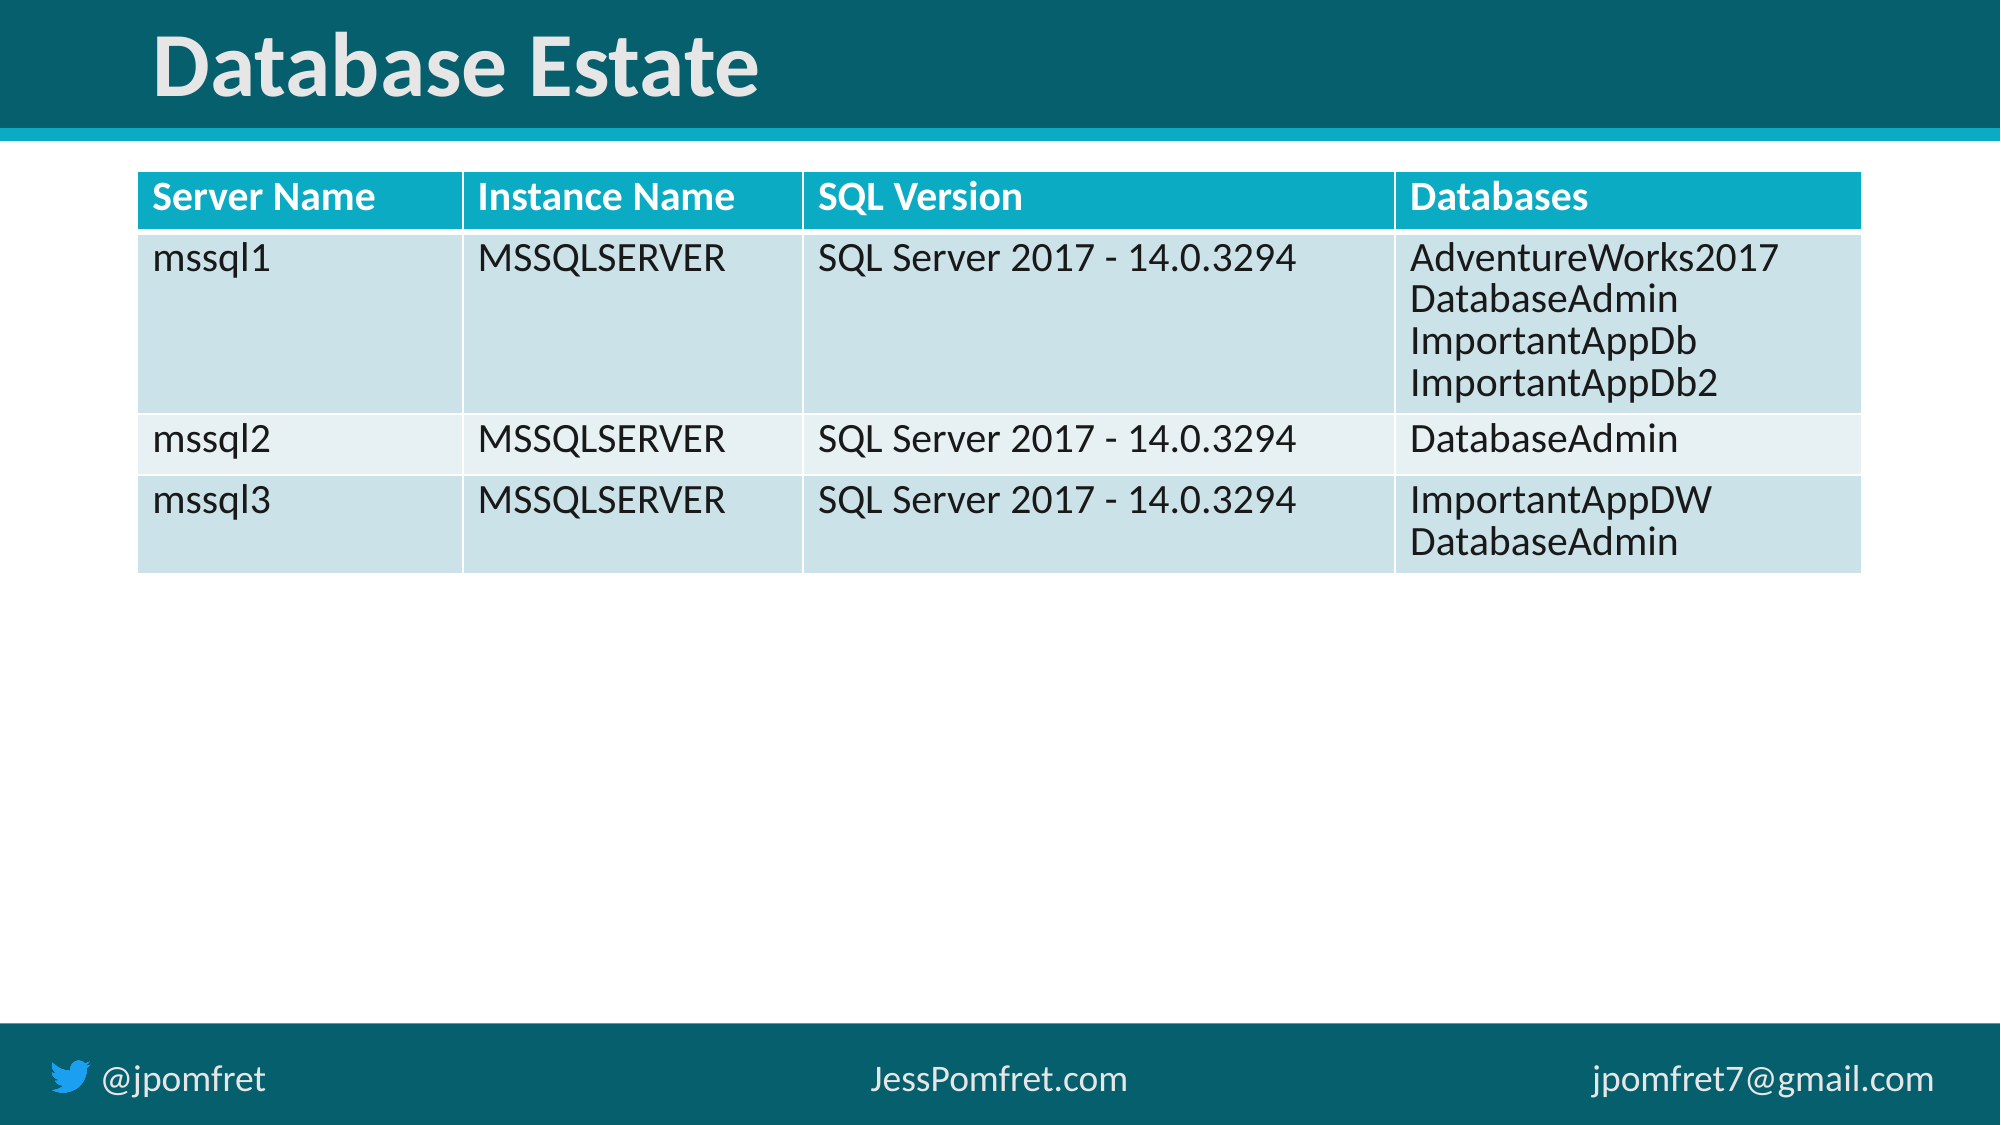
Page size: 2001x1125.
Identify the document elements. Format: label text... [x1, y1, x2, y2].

title Database Estate [137, 0, 1863, 135]
picture [37, 1044, 104, 1109]
table_cell SQL Server 2017 - 14.0.3294 [804, 476, 1394, 573]
table_cell SQL Server 2017 - 14.0.3294 [804, 415, 1394, 474]
table_header Server Name [138, 172, 462, 229]
table_cell SQL Server 2017 - 14.0.3294 [804, 235, 1394, 413]
table_header Instance Name [464, 172, 802, 229]
table_header SQL Version [804, 172, 1394, 229]
table_header Databases [1396, 172, 1861, 229]
table_cell DatabaseAdmin [1396, 415, 1861, 474]
table_cell ImportantAppDW DatabaseAdmin [1396, 476, 1861, 573]
table_cell MSSQLSERVER [464, 415, 802, 474]
table_cell MSSQLSERVER [464, 476, 802, 573]
table_cell mssql2 [138, 415, 462, 474]
table_cell mssql1 [138, 235, 462, 413]
table_cell MSSQLSERVER [464, 235, 802, 413]
table_cell AdventureWorks2017 DatabaseAdmin ImportantAppDb ImportantAppDb2 [1396, 235, 1861, 413]
table_cell mssql3 [138, 476, 462, 573]
